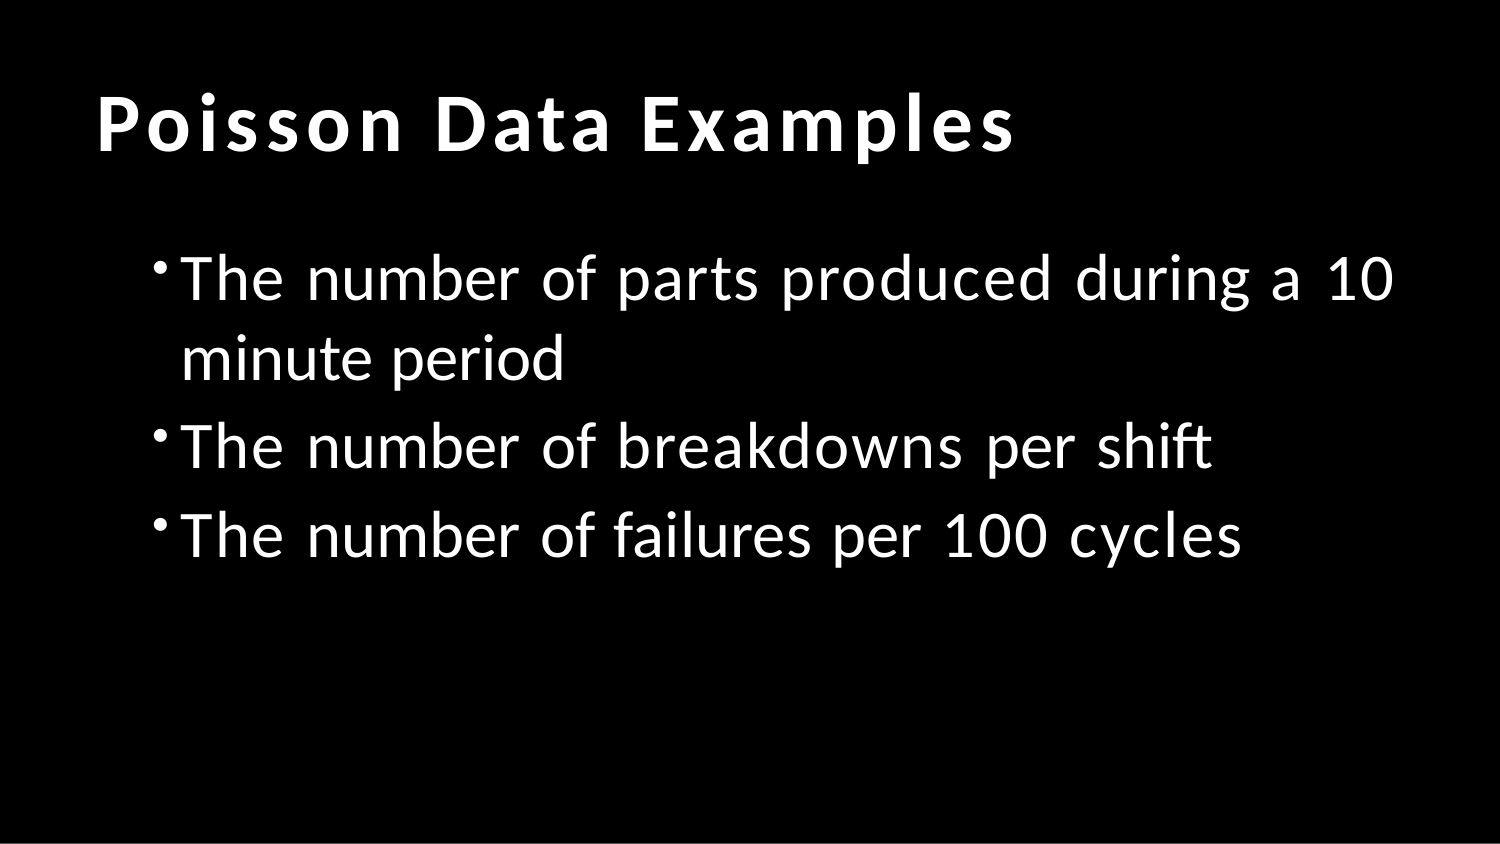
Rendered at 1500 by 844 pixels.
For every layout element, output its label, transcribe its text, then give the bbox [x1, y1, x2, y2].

text_box The number of parts produced during a 10 minute period The number of breakdowns per shift The number of failures per 100 cycles [149, 231, 1409, 571]
title Poisson Data Examples [94, 66, 1380, 210]
